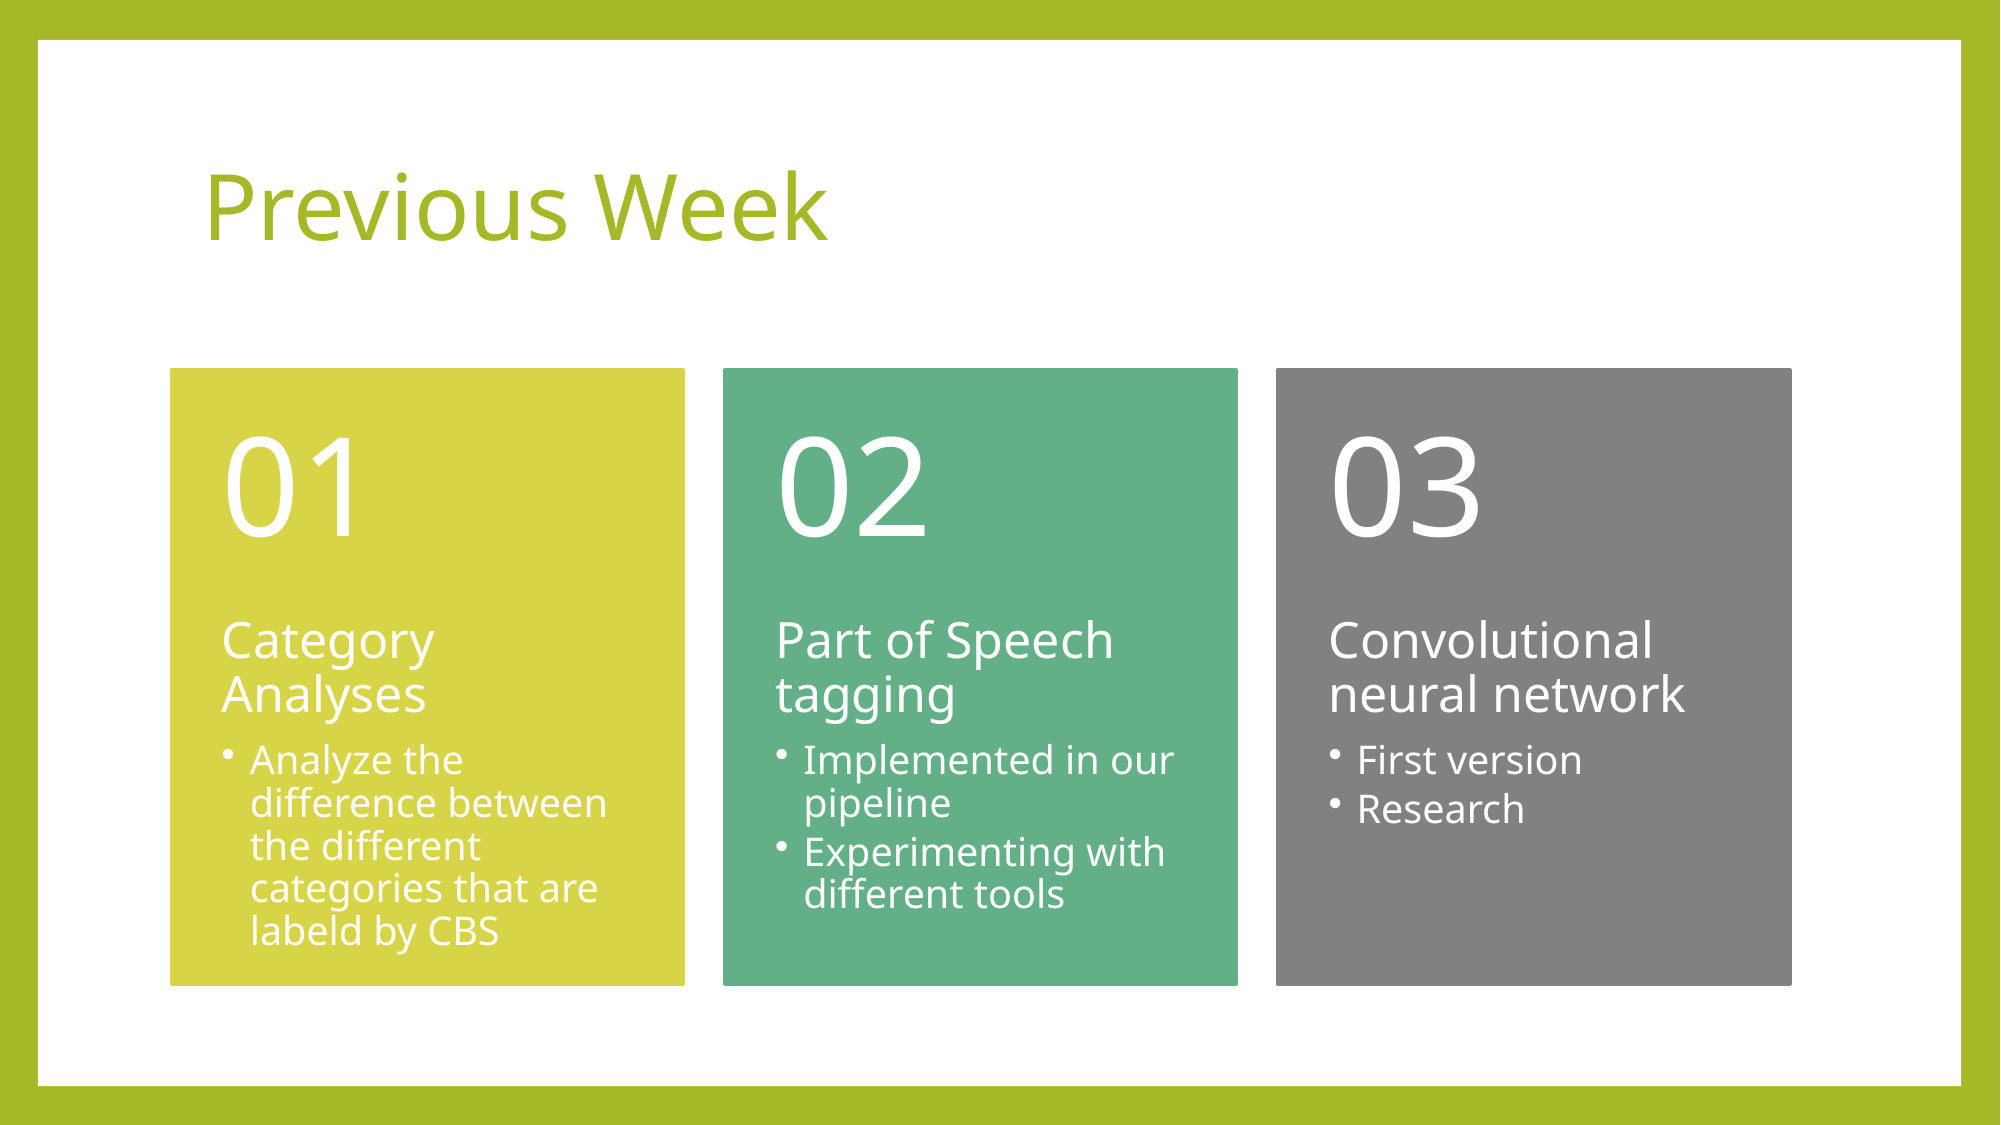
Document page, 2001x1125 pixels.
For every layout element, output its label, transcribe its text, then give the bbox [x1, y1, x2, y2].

title Previous Week [187, 99, 1808, 323]
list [170, 364, 1791, 989]
